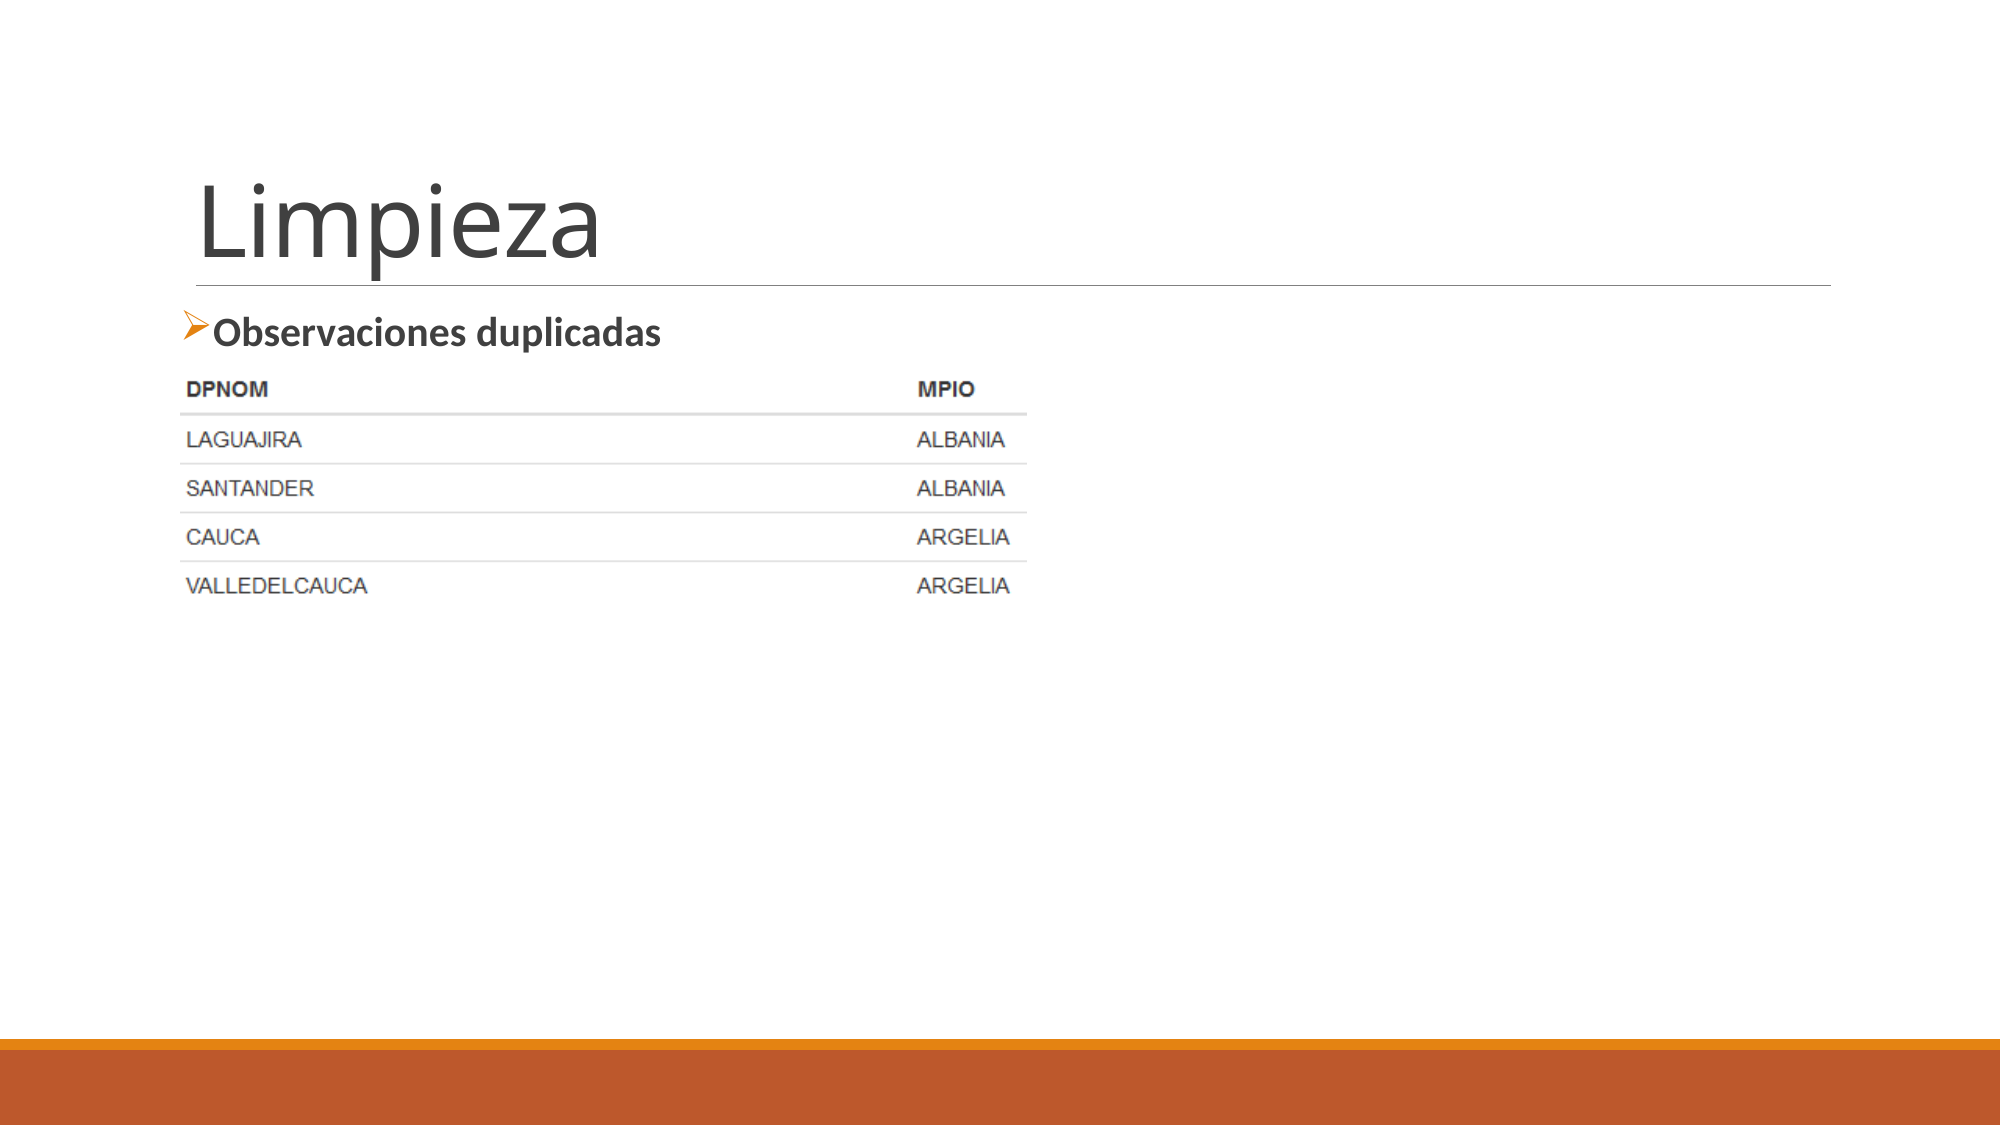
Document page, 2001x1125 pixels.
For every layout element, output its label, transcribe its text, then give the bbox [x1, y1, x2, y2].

picture [179, 372, 1028, 611]
list Observaciones duplicadas [180, 302, 1830, 963]
title Limpieza [180, 47, 1830, 285]
